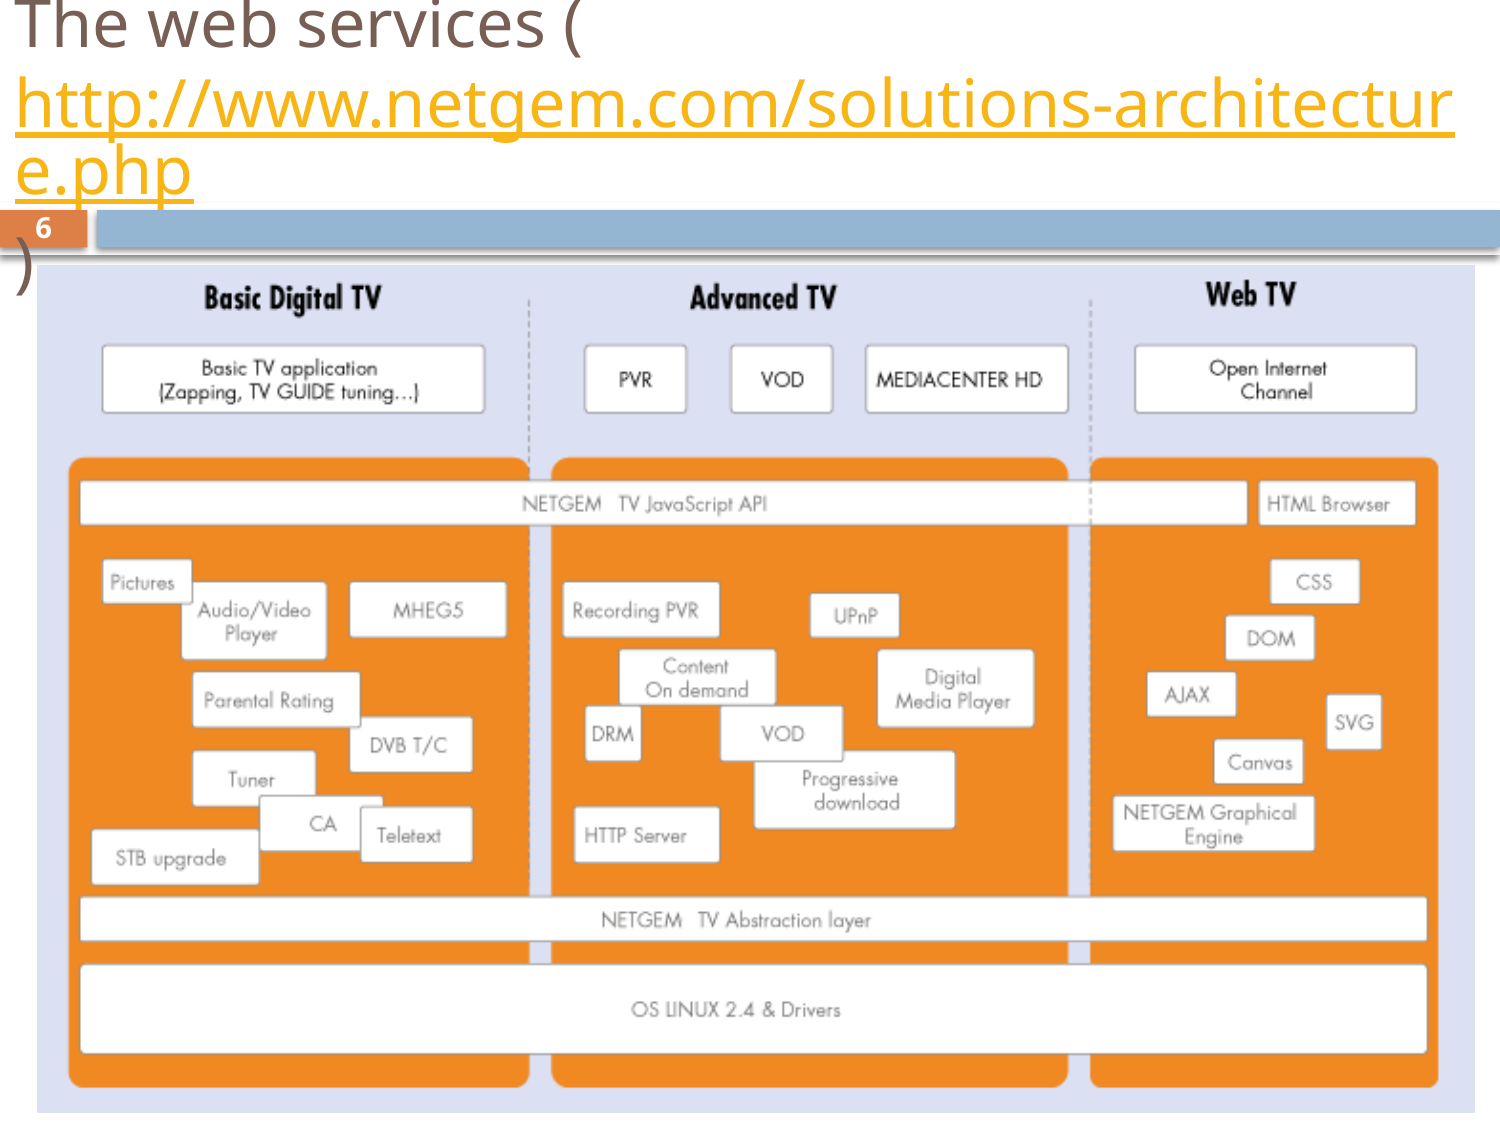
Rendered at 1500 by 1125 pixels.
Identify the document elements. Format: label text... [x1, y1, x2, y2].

slide_number 6 [0, 208, 88, 249]
title The web services (http://www.netgem.com/solutions-architecture.php) [0, 24, 1500, 188]
picture [37, 265, 1476, 1113]
